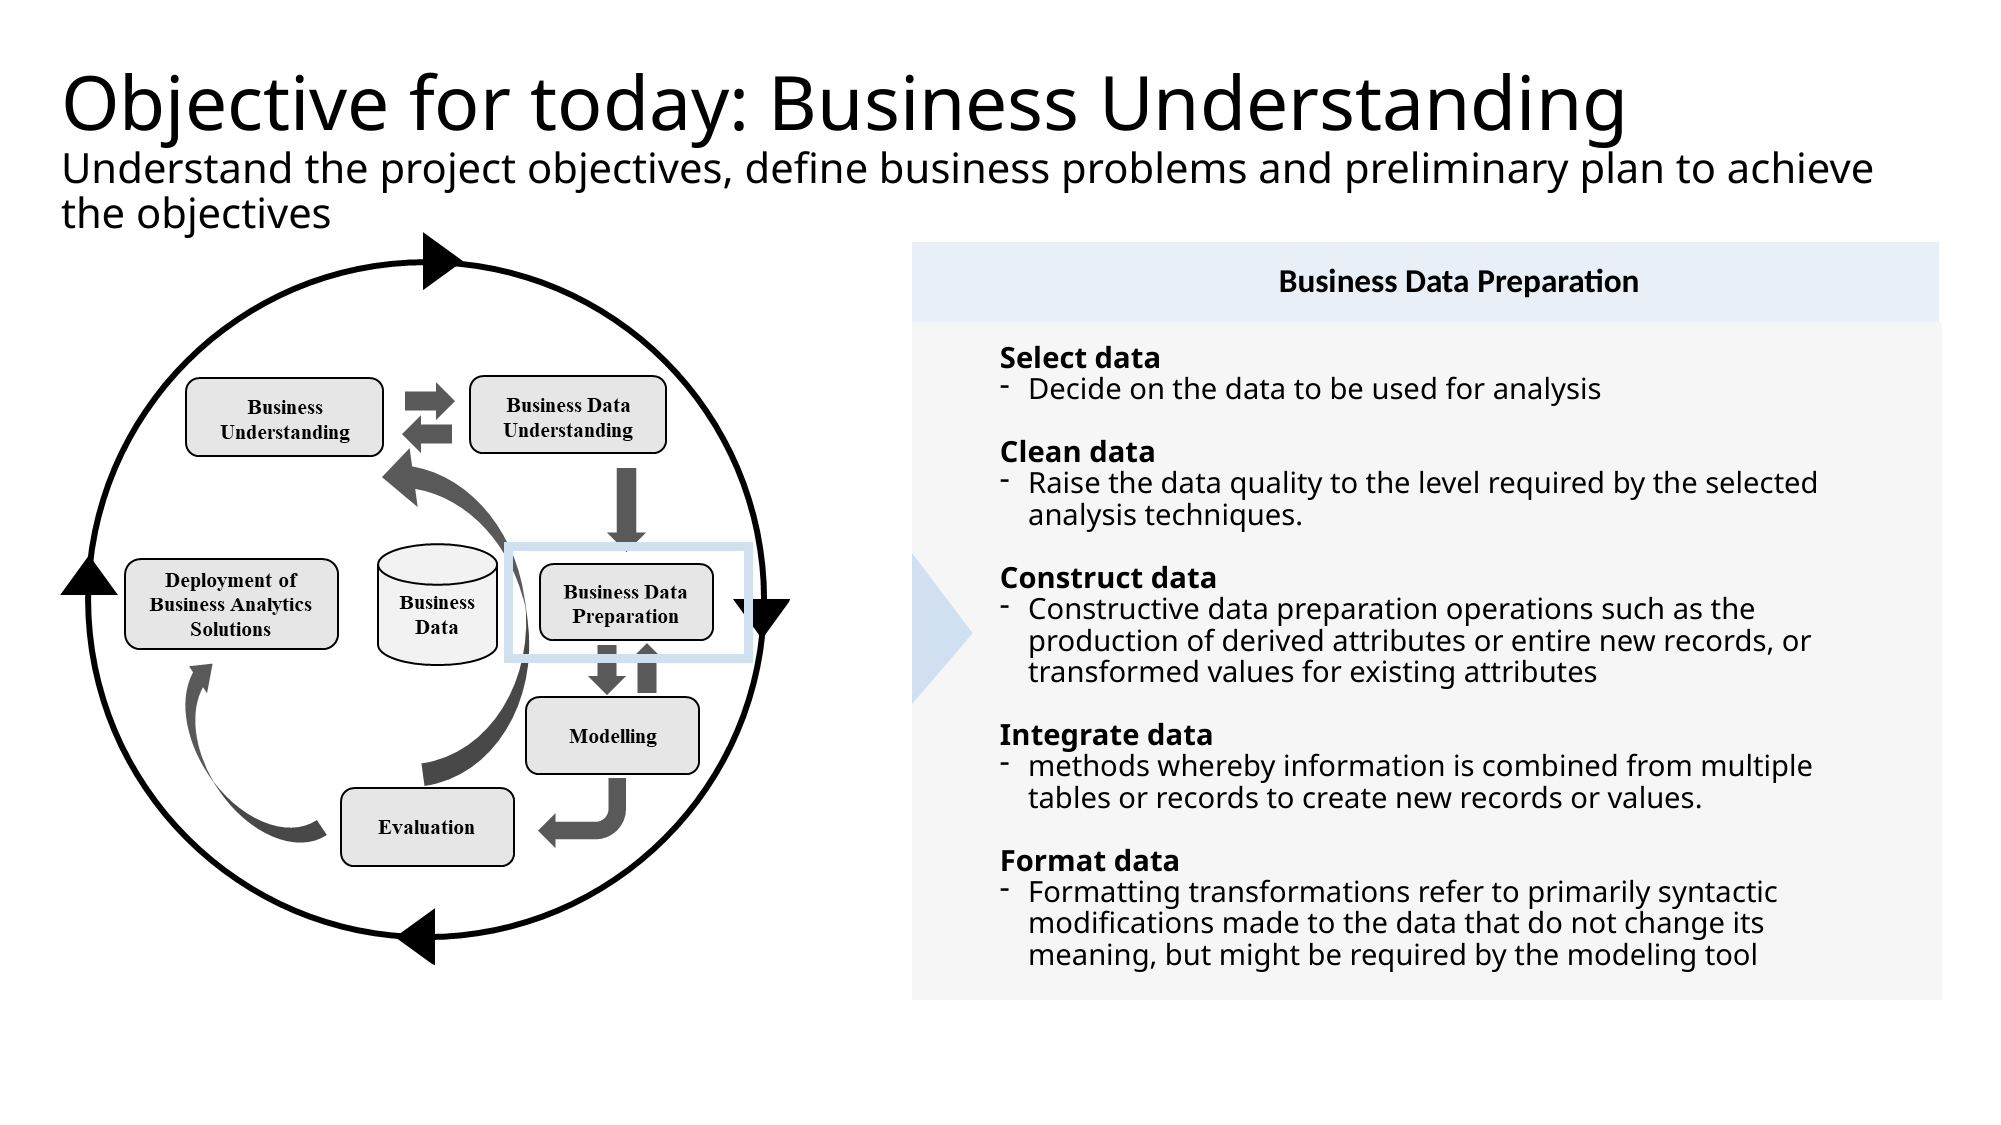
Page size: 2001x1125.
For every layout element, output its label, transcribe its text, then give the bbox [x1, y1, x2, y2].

text_box Business Data Preparation [1210, 263, 1709, 300]
title Objective for today: Business Understanding Understand the project objectives, define business problems and preliminary plan to achieve the objectives [60, 66, 1940, 173]
picture [60, 232, 790, 966]
text_box [911, 241, 1940, 323]
text_box Select data Decide on the data to be used for analysis Clean data Raise the data quality to the level required by the selected analysis techniques. Construct data Constructive data preparation operations such as the production of derived attributes or entire new records, or transformed values for existing attributes Integrate data methods whereby information is combined from multiple tables or records to create new records or values. Format data Formatting transformations refer to primarily syntactic modifications made to the data that do not change its meaning, but might be required by the modeling tool [999, 343, 1895, 972]
text_box [911, 321, 1943, 1001]
text_box [911, 550, 974, 707]
